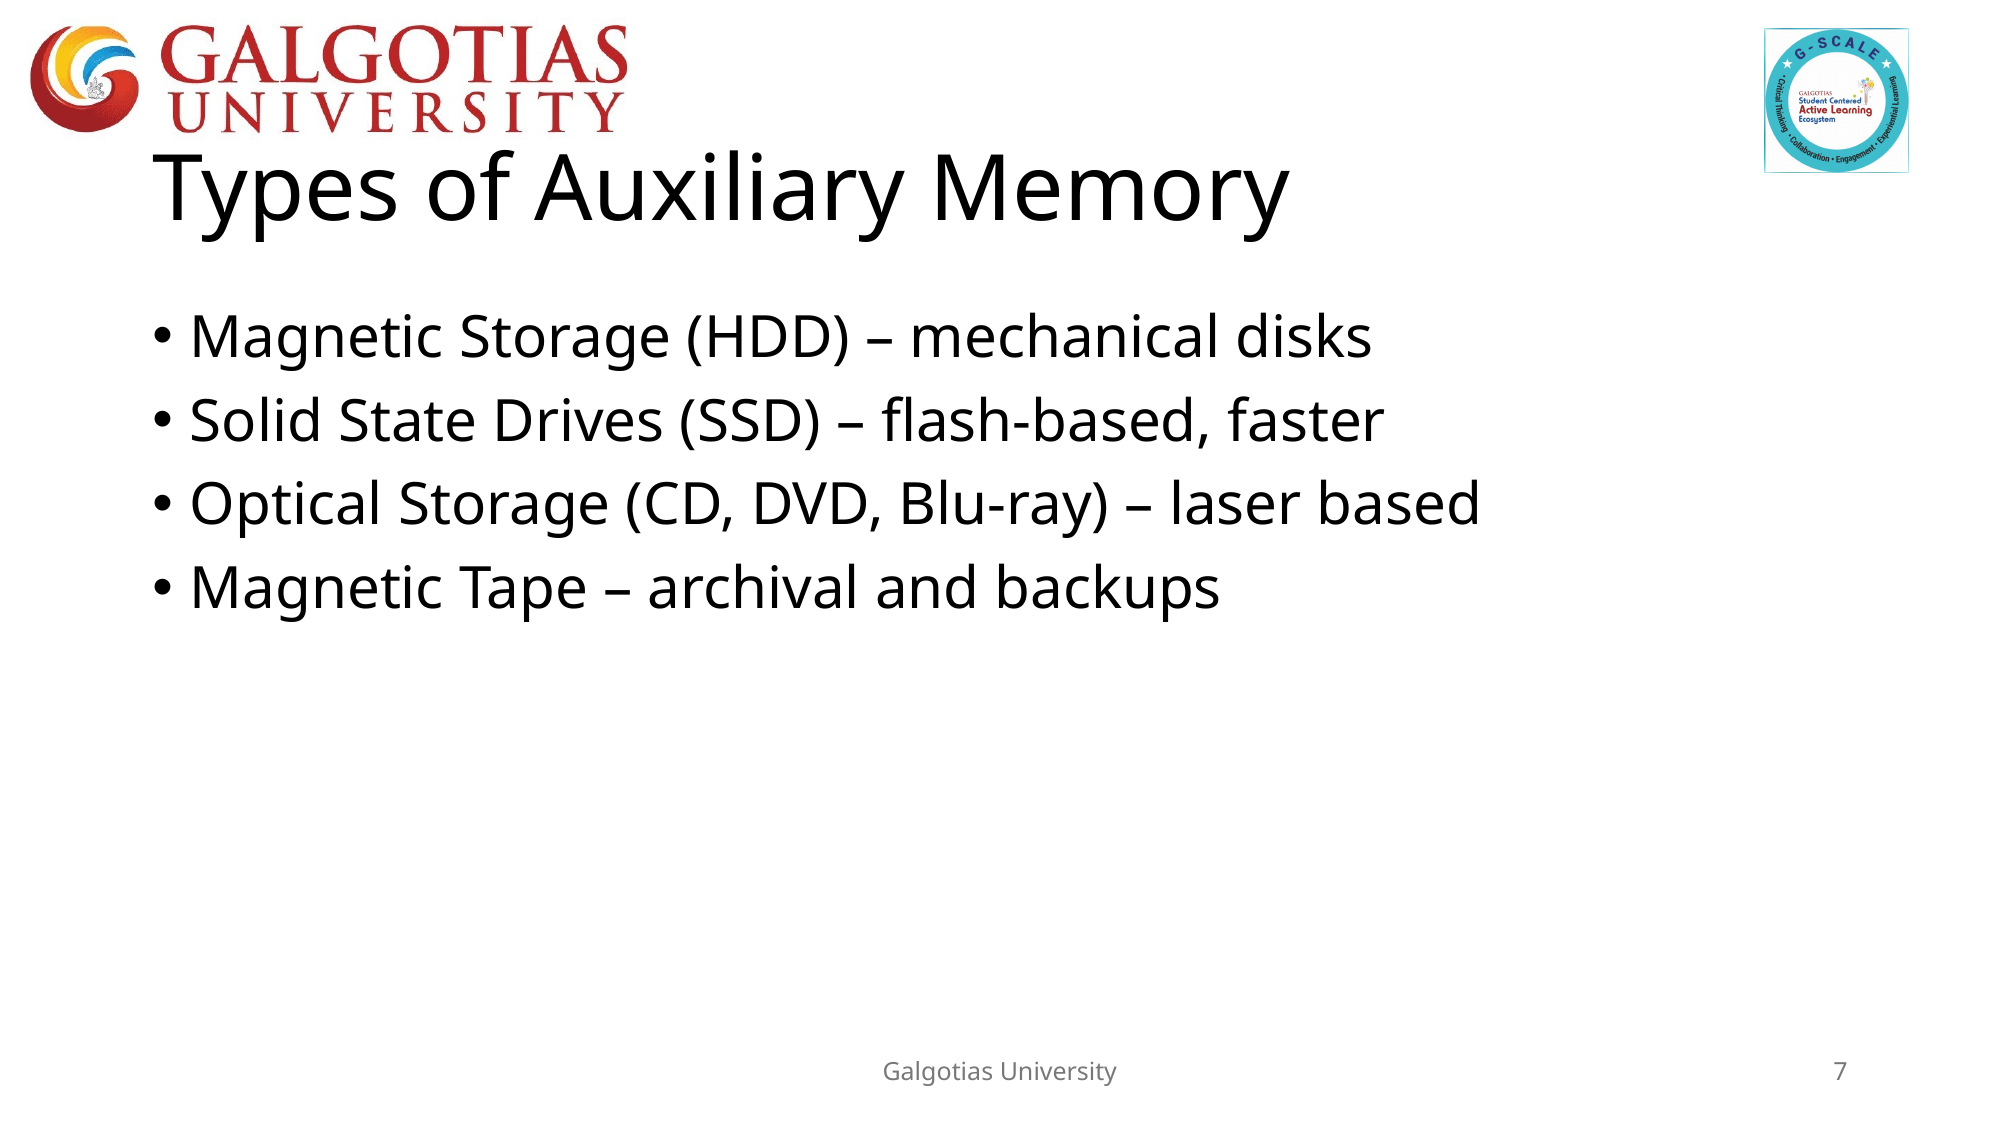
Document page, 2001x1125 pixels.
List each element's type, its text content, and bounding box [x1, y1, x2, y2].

list Magnetic Storage (HDD) – mechanical disks Solid State Drives (SSD) – flash-based, faster Optical Storage (CD, DVD, Blu-ray) – laser based Magnetic Tape – archival and backups [137, 299, 1863, 1014]
slide_number 7 [1412, 1042, 1863, 1103]
picture [1764, 28, 1909, 173]
footer Galgotias University [662, 1042, 1338, 1103]
picture [16, 18, 641, 141]
title Types of Auxiliary Memory [137, 82, 1863, 299]
